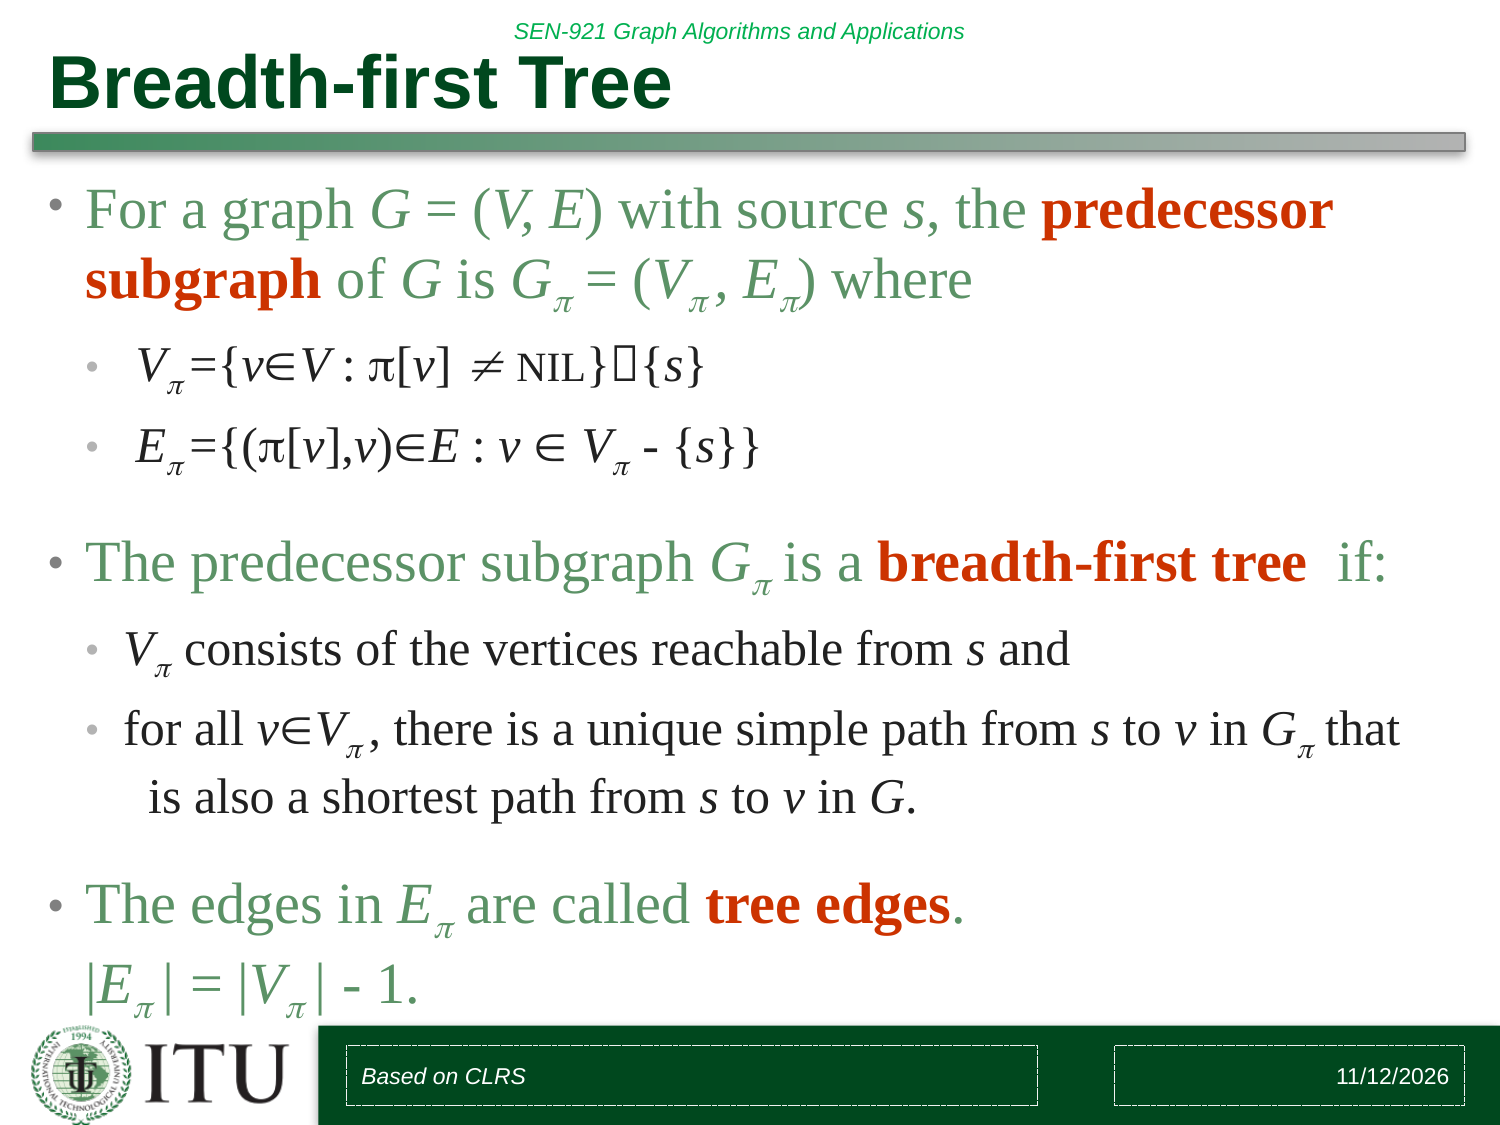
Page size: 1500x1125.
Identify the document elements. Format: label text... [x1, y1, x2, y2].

title Breadth-first Tree [33, 24, 1465, 134]
list For a graph G = (V, E) with source s, the predecessor subgraph of G is G = (V , E) where V ={vV : [v]  NIL}{s} E ={([v],v)E : v  V - {s}} The predecessor subgraph G is a breadth-first tree if: V consists of the vertices reachable from s and for all vV , there is a unique simple path from s to v in G that is also a shortest path from s to v in G. The edges in E are called tree edges. |E | = |V | - 1. [33, 162, 1465, 1016]
footer Based on CLRS [346, 1045, 1038, 1106]
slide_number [1114, 1045, 1465, 1106]
